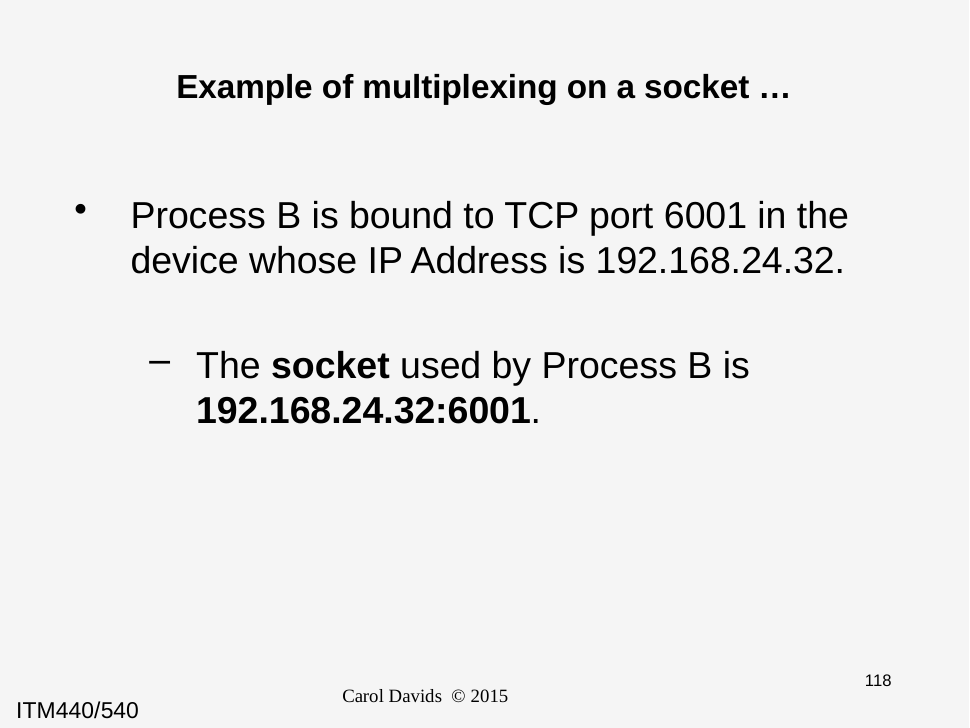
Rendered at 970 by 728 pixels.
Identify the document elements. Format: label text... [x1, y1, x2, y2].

list Process B is bound to TCP port 6001 in the device whose IP Address is 192.168.24.32. The socket used by Process B is 192.168.24.32:6001. [64, 185, 897, 623]
title Example of multiplexing on a socket … [72, 32, 897, 138]
footer Carol Davids © 2015 [255, 678, 596, 728]
